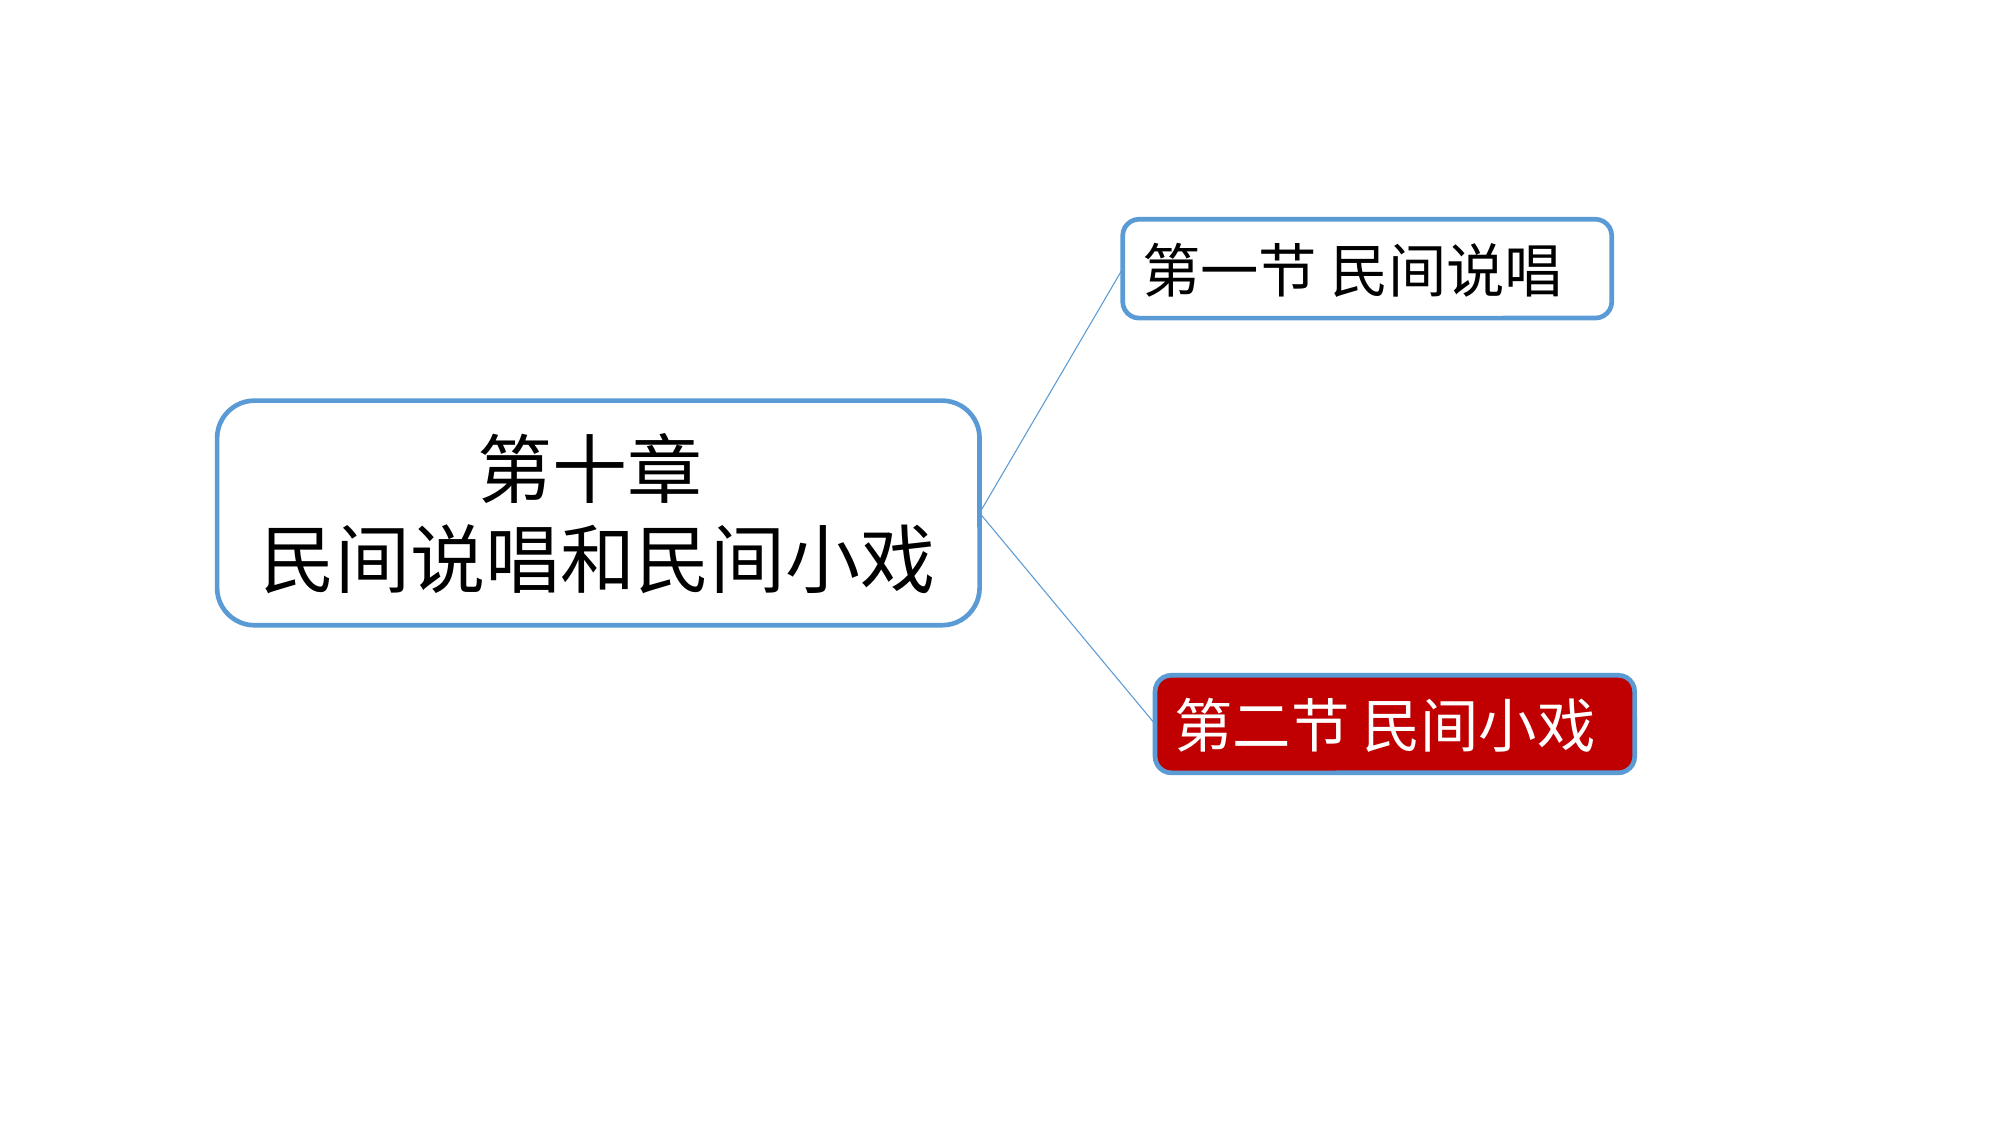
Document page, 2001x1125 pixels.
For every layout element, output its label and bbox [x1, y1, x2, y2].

text_box [217, 219, 1635, 773]
